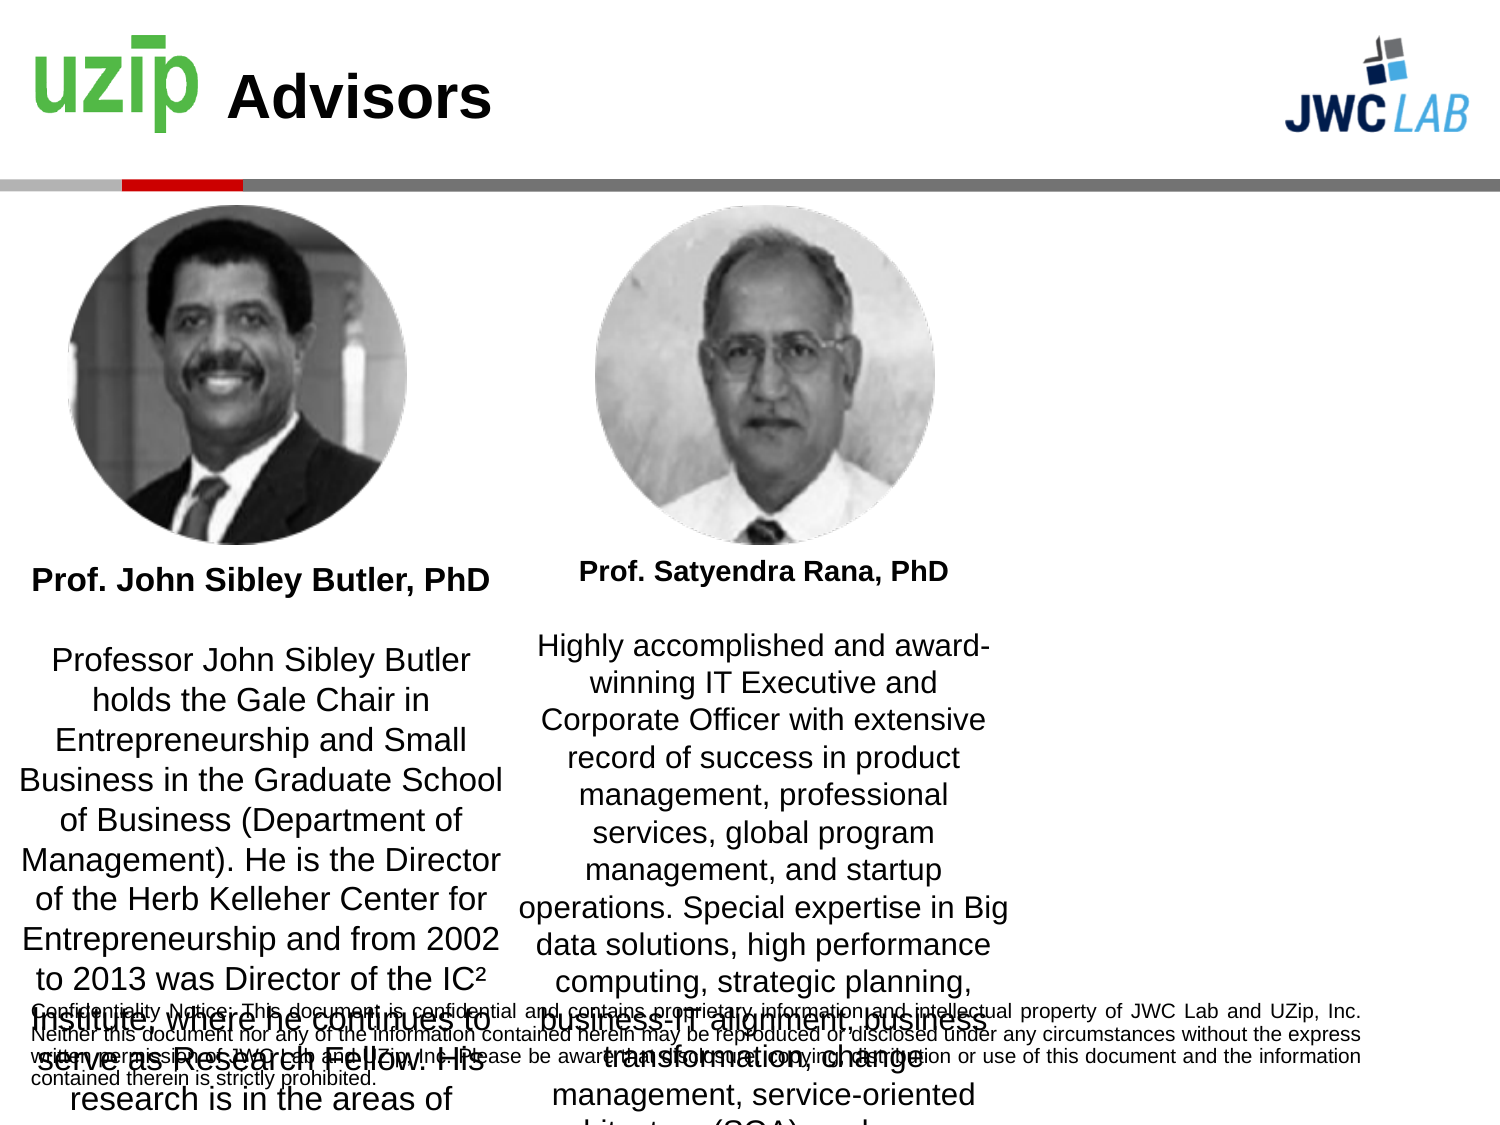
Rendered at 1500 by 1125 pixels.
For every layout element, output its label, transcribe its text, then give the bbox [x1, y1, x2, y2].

picture [1429, 30, 1476, 139]
text_box Prof. John Sibley Butler, PhD Professor John Sibley Butler holds the Gale Chair in Entrepreneurship and Small Business in the Graduate School of Business (Department of Management). He is the Director of the Herb Kelleher Center for Entrepreneurship and from 2002 to 2013 was Director of the IC² Institute, where he continues to serve as Research Fellow. His research is in the areas of organizational behavior and new venture development. Professor Butler has served as a consultant for many firms and the U.S. military. At this time he is Management Consultant for State Farm Insurance Companies, with corporate headquarters in Bloomington, Illinois. He is also one of the distinguished professors who compose the Advisory Team of Governor George Bush’s 2000 Presidential Campaign. His books and monographs include Framework for Research on Leadership, Cohesion, and Values; Entrepreneurship and Self-Help Among Black Americans: A Reconsideration of Race and Economics; All That We Can Be: Black Leadership and Racial Integration the Army Way (with Charles C. Moskos – winner of the Washington Monthly Best Book Award); and Immigrant and Minority Entrepreneurship: The Continuous Rebirth of American Communities (with George Kozmetsky, forthcoming). Professor Butler received his undergraduate education from Louisiana State University in Baton Rouge and the Ph.D. from Northwestern University in Evanston, Illinois. He is a decorated Vietnam Veteran. [0, 550, 502, 1125]
title Advisors [211, 23, 1429, 163]
picture [594, 205, 935, 546]
picture [28, 30, 205, 139]
text_box Prof. Satyendra Rana, PhD Highly accomplished and award-winning IT Executive and Corporate Officer with extensive record of success in product management, professional services, global program management, and startup operations. Special expertise in Big data solutions, high performance computing, strategic planning, business-IT alignment, business transformation, change management, service-oriented architecture (SOA), and process innovation. Proven ability to deliver major revenue growth by managing IT to create business value. Knowledgeable in eSCM, Prince 2, CMM, COBIT, and ITIL methodologies and requirements. Strong technical background. Excellent problem-solving, relationship management, and academic instruction skills. Expert in specialties such as Big Data Solutions, High Performance Computing, and IT Governance. Responsible for design and development of DIWO- A Cognitive Analytics Solutions Platform. Vice President – Marketing and Business Development at TATA CRL (Acquired by TCS): Responsible for developing and crystalizing Tata CRL’s strategic positioning in the HIgh Performance Computing space; leading company’s ecosystem development strategy, managing and establishing strategic partnerships, developing executive relationships in creating joint solutions and marketing programs to drive new sources of revenue; leading all aspects of marketing and solutions management, developing and executing long and short range marketing strategies to ensure growth in profit and market share; responsible for expansion of Tata CRL business worldwide by establishing public HPC clouds in various geographies. CTO and Co-Founder of Exterprise: Following acquisition of Exterprise by Commerce One (a $20B global B2B products and services technology company), assumed its CTO role and oversaw 300 direct and indirect reports. Formulated technology roadmap and strategy. Led development of corporate architecture and web-based solutions. Managed partner relationships. Directed successful integration of Exterprise and Commerce One products and technologies, resulting in unified product suite for B2B eCommerce networks. Earned Premier CTO of the Year 2000 Award from ComputerWorld Magazine. Recognized with National Business Incubators Association Award for Founder of Best Software Company of the Year (2000). Defined and maintained standard solutions for Distributed Systems Services Management, for use by IBM Solution Delivery centers worldwide. Member of review team that approved RFPs and pricing models. Was key contact point between IBM Research and IBM Managed Operations while at IBM, facilitating technology transfer in CRM and related areas. Faculty Member in Computer Science at Indian Institute of Technology, Delhi January 1980 – December 1985 (6 years), Established the B.Tech program in Computer Science and Engineering in cohort with other four IIT’s in India. [502, 544, 1026, 1125]
picture [66, 205, 407, 546]
